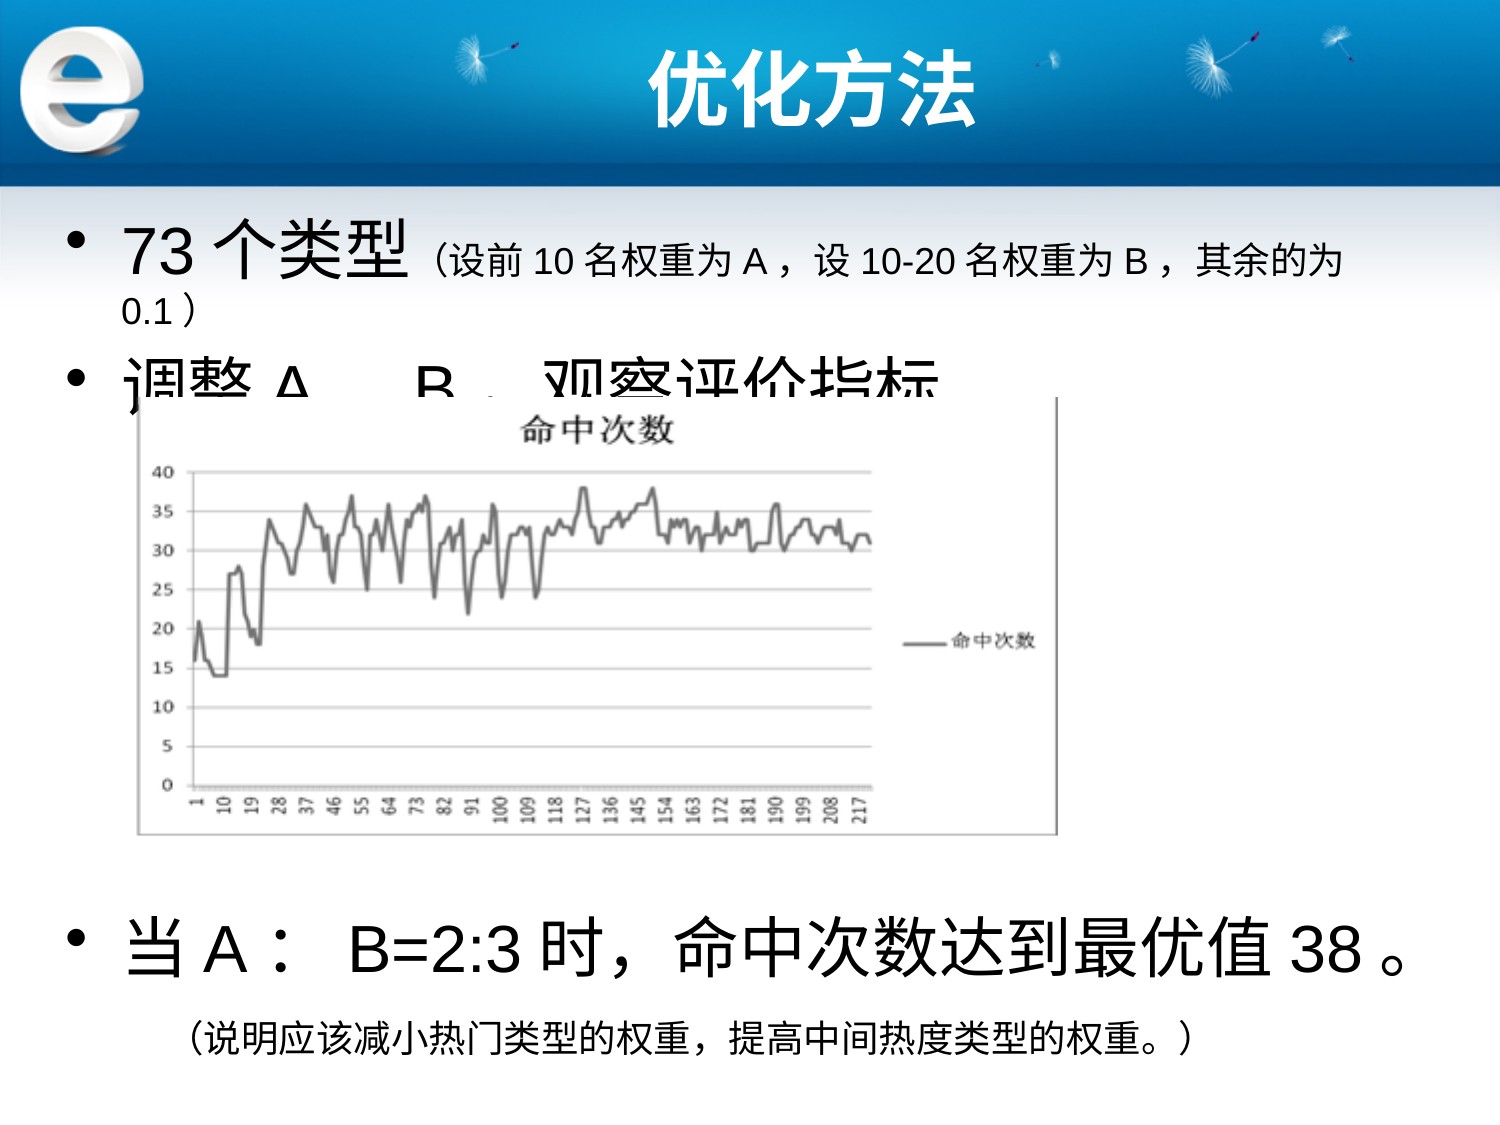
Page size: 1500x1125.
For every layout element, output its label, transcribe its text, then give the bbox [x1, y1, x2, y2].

list 73个类型（设前10名权重为A，设10-20名权重为B，其余的为0.1） 调整A、B，观察评价指标 当A：B=2:3时，命中次数达到最优值38。 （说明应该减小热门类型的权重，提高中间热度类型的权重。） [50, 200, 1463, 1025]
title 优化方法 [187, 0, 1438, 175]
picture [0, 27, 1500, 1125]
